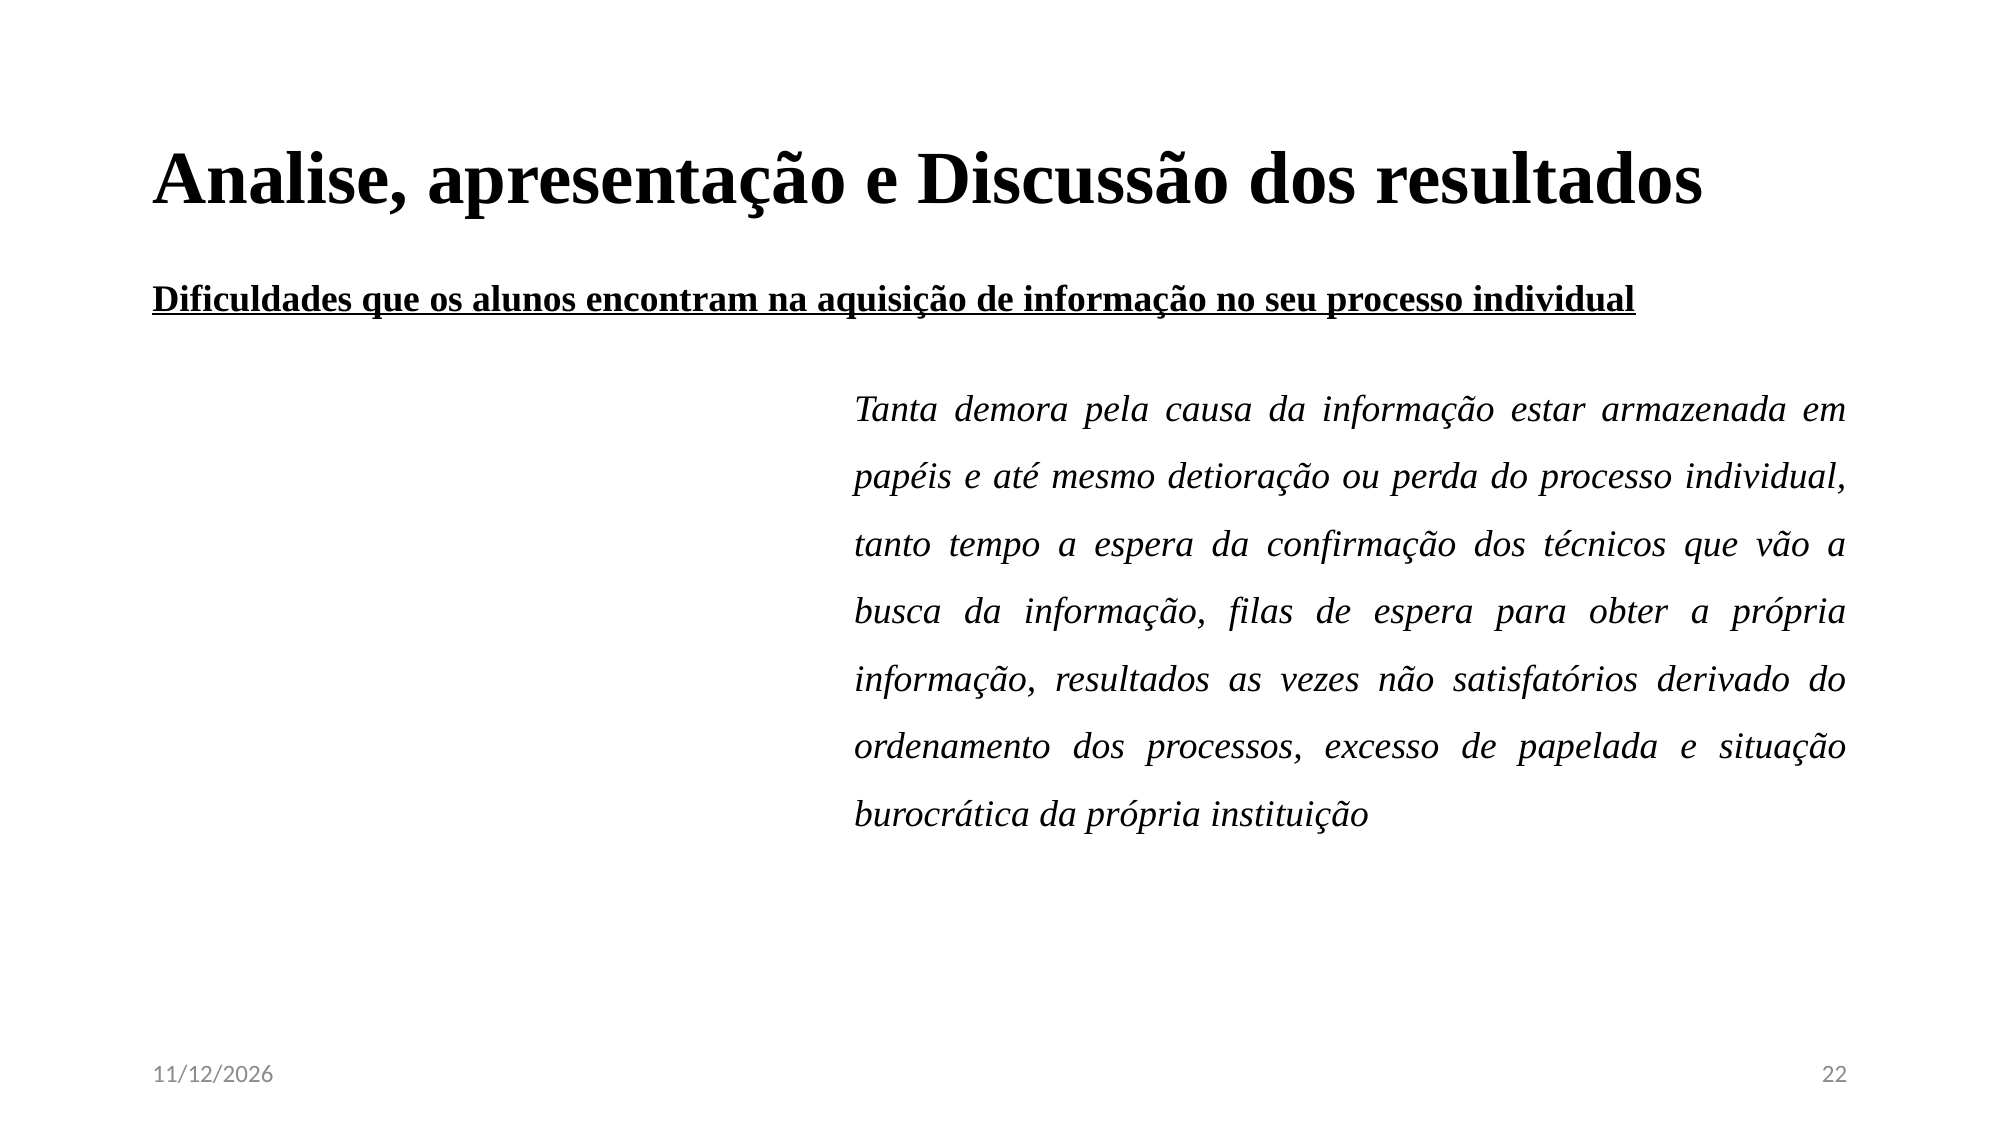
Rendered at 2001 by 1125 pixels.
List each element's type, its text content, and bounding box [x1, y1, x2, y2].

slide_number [137, 1042, 588, 1103]
list Dificuldades que os alunos encontram na aquisição de informação no seu processo individual [137, 206, 1863, 327]
title Analise, apresentação e Discussão dos resultados [137, 119, 1863, 206]
list Tanta demora pela causa da informação estar armazenada em papéis e até mesmo detioração ou perda do processo individual, tanto tempo a espera da confirmação dos técnicos que vão a busca da informação, filas de espera para obter a própria informação, resultados as vezes não satisfatórios derivado do ordenamento dos processos, excesso de papelada e situação burocrática da própria instituição [726, 353, 1863, 1043]
slide_number 22 [1412, 1042, 1863, 1103]
